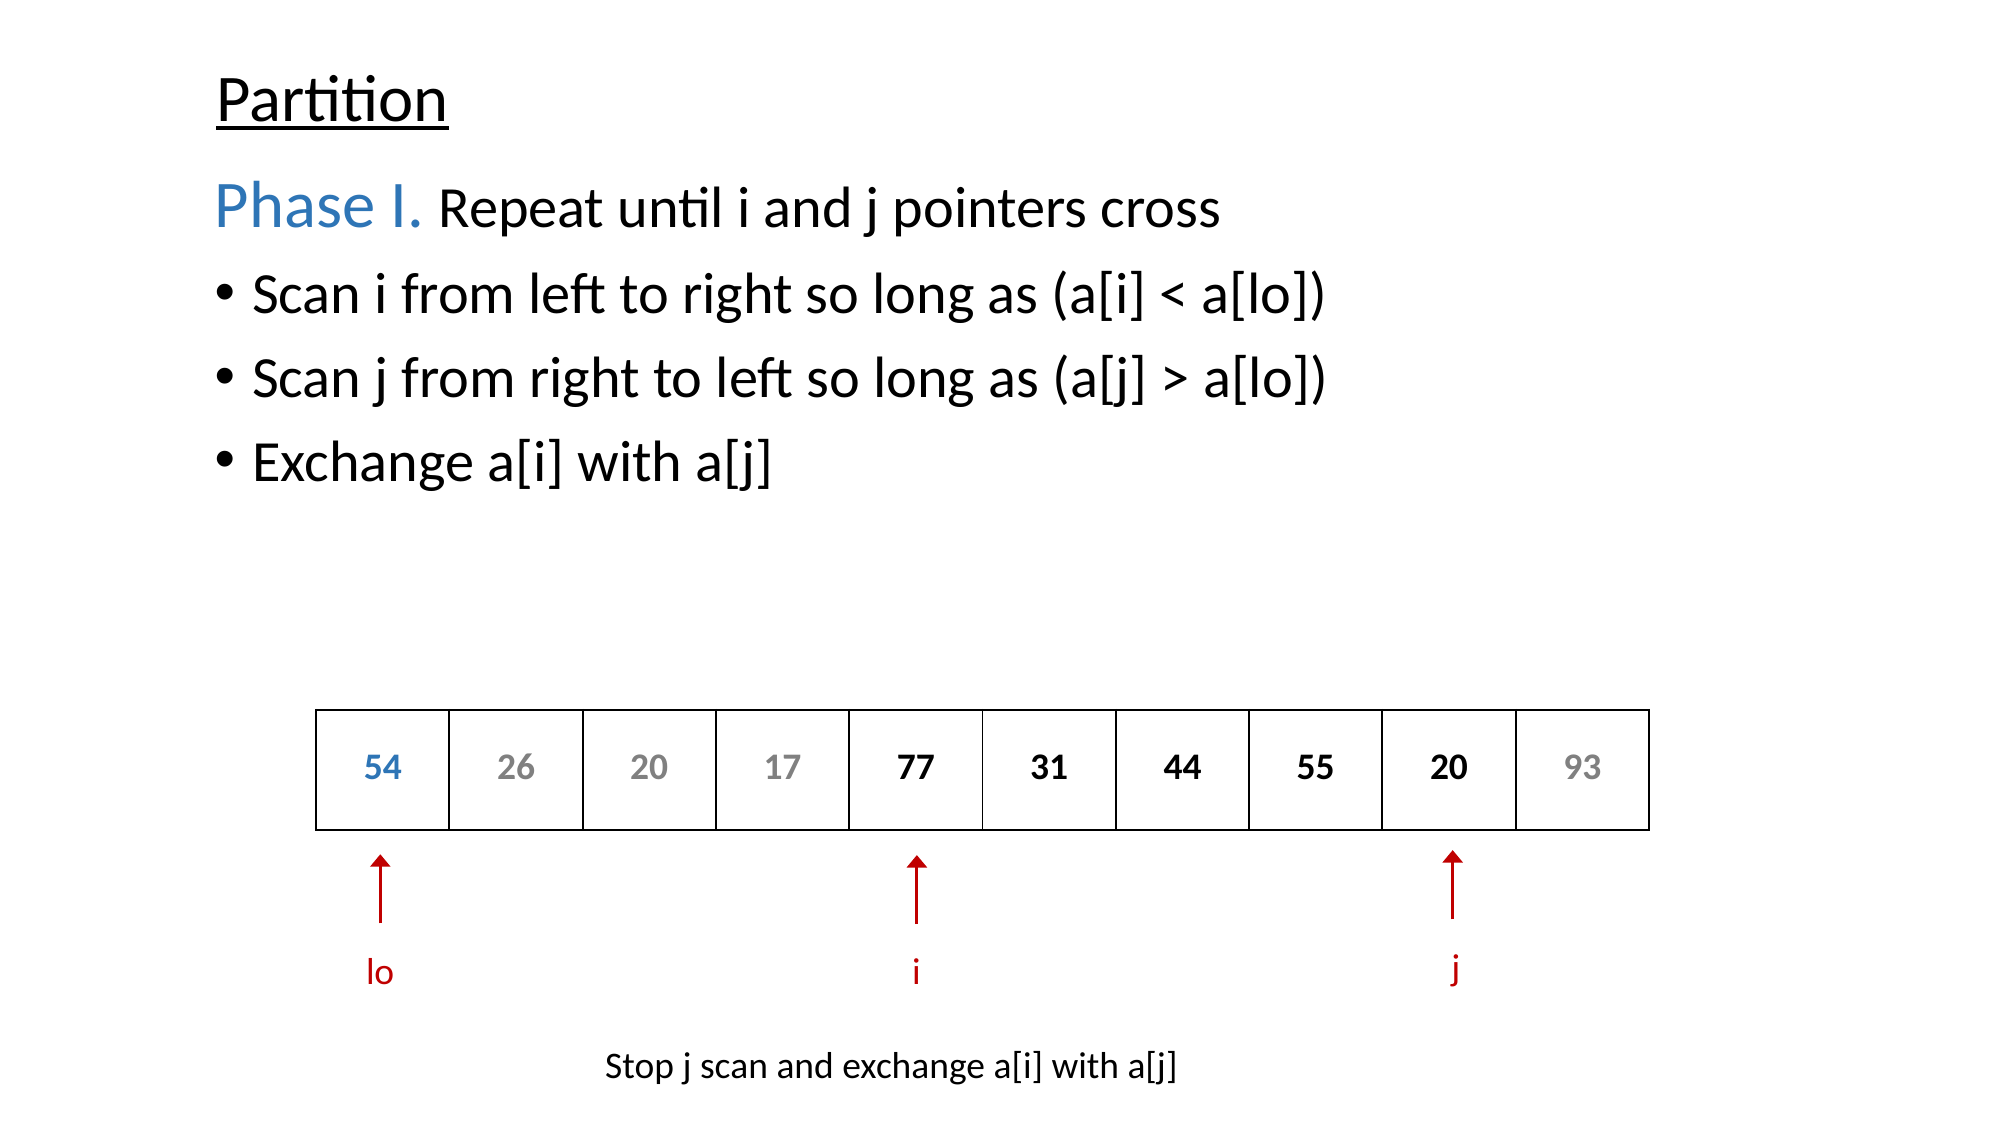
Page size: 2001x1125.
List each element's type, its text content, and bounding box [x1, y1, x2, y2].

text_box Stop j scan and exchange a[i] with a[j] [590, 1033, 1193, 1094]
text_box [350, 854, 410, 1001]
table_header 44 [1117, 711, 1248, 829]
table_header 77 [850, 711, 982, 829]
list Phase I. Repeat until i and j pointers cross Scan i from left to right so long as (a[i] < a[lo]) Scan j from right to left so long as (a[j] > a[lo]) Exchange a[i] with a[j] [199, 162, 1925, 877]
table_header 54 [317, 711, 448, 829]
text_box Partition [201, 47, 465, 143]
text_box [1436, 850, 1476, 997]
table_header 26 [450, 711, 582, 829]
table_header 93 [1517, 711, 1648, 829]
table_header 20 [1383, 711, 1515, 829]
table_header 17 [717, 711, 848, 829]
table_header 55 [1250, 711, 1381, 829]
table_header 20 [584, 711, 715, 829]
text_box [896, 855, 936, 1001]
table_header 31 [983, 711, 1115, 829]
